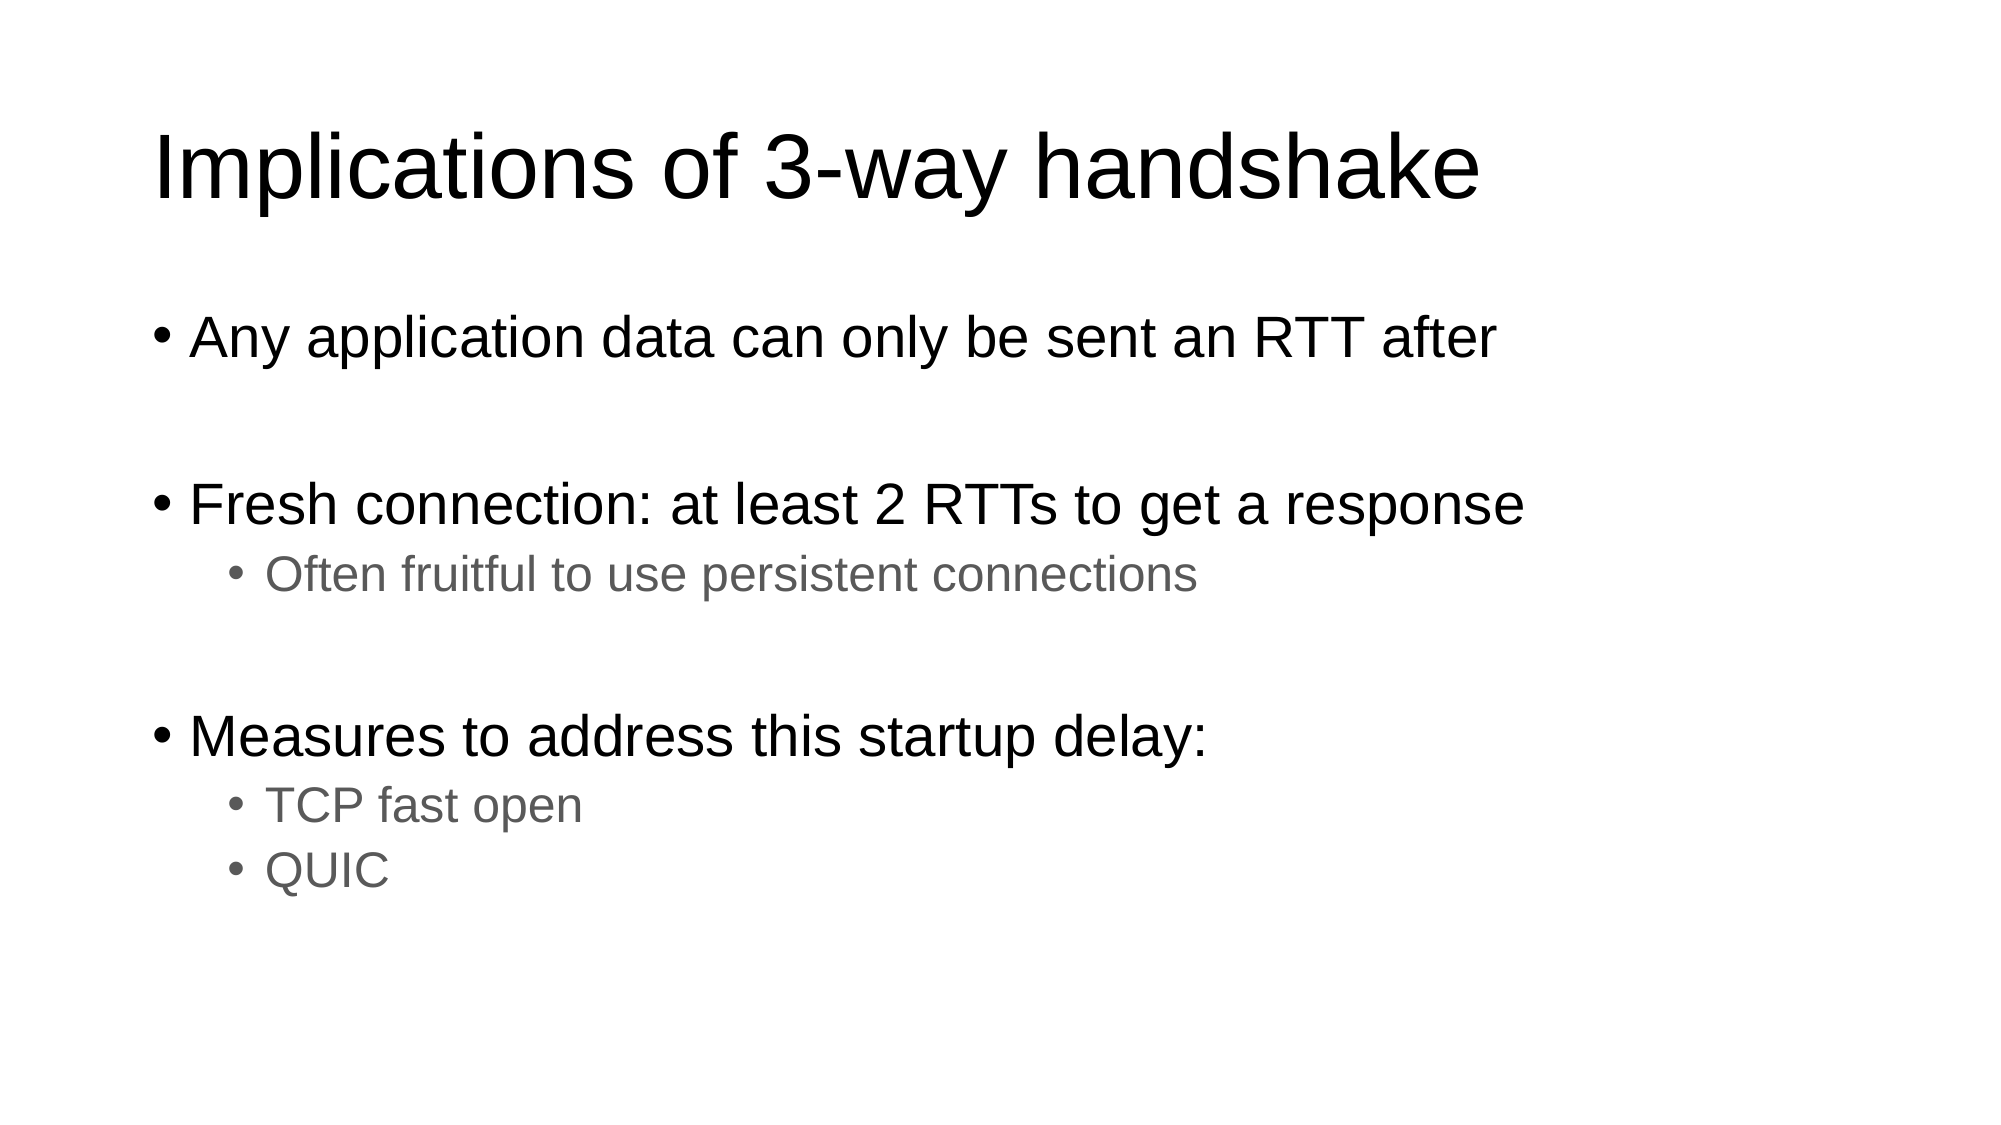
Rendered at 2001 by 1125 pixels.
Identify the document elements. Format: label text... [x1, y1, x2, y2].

title Implications of 3-way handshake [137, 59, 1863, 278]
list Any application data can only be sent an RTT after Fresh connection: at least 2 RTTs to get a response Often fruitful to use persistent connections Measures to address this startup delay: TCP fast open QUIC [137, 299, 1863, 1014]
